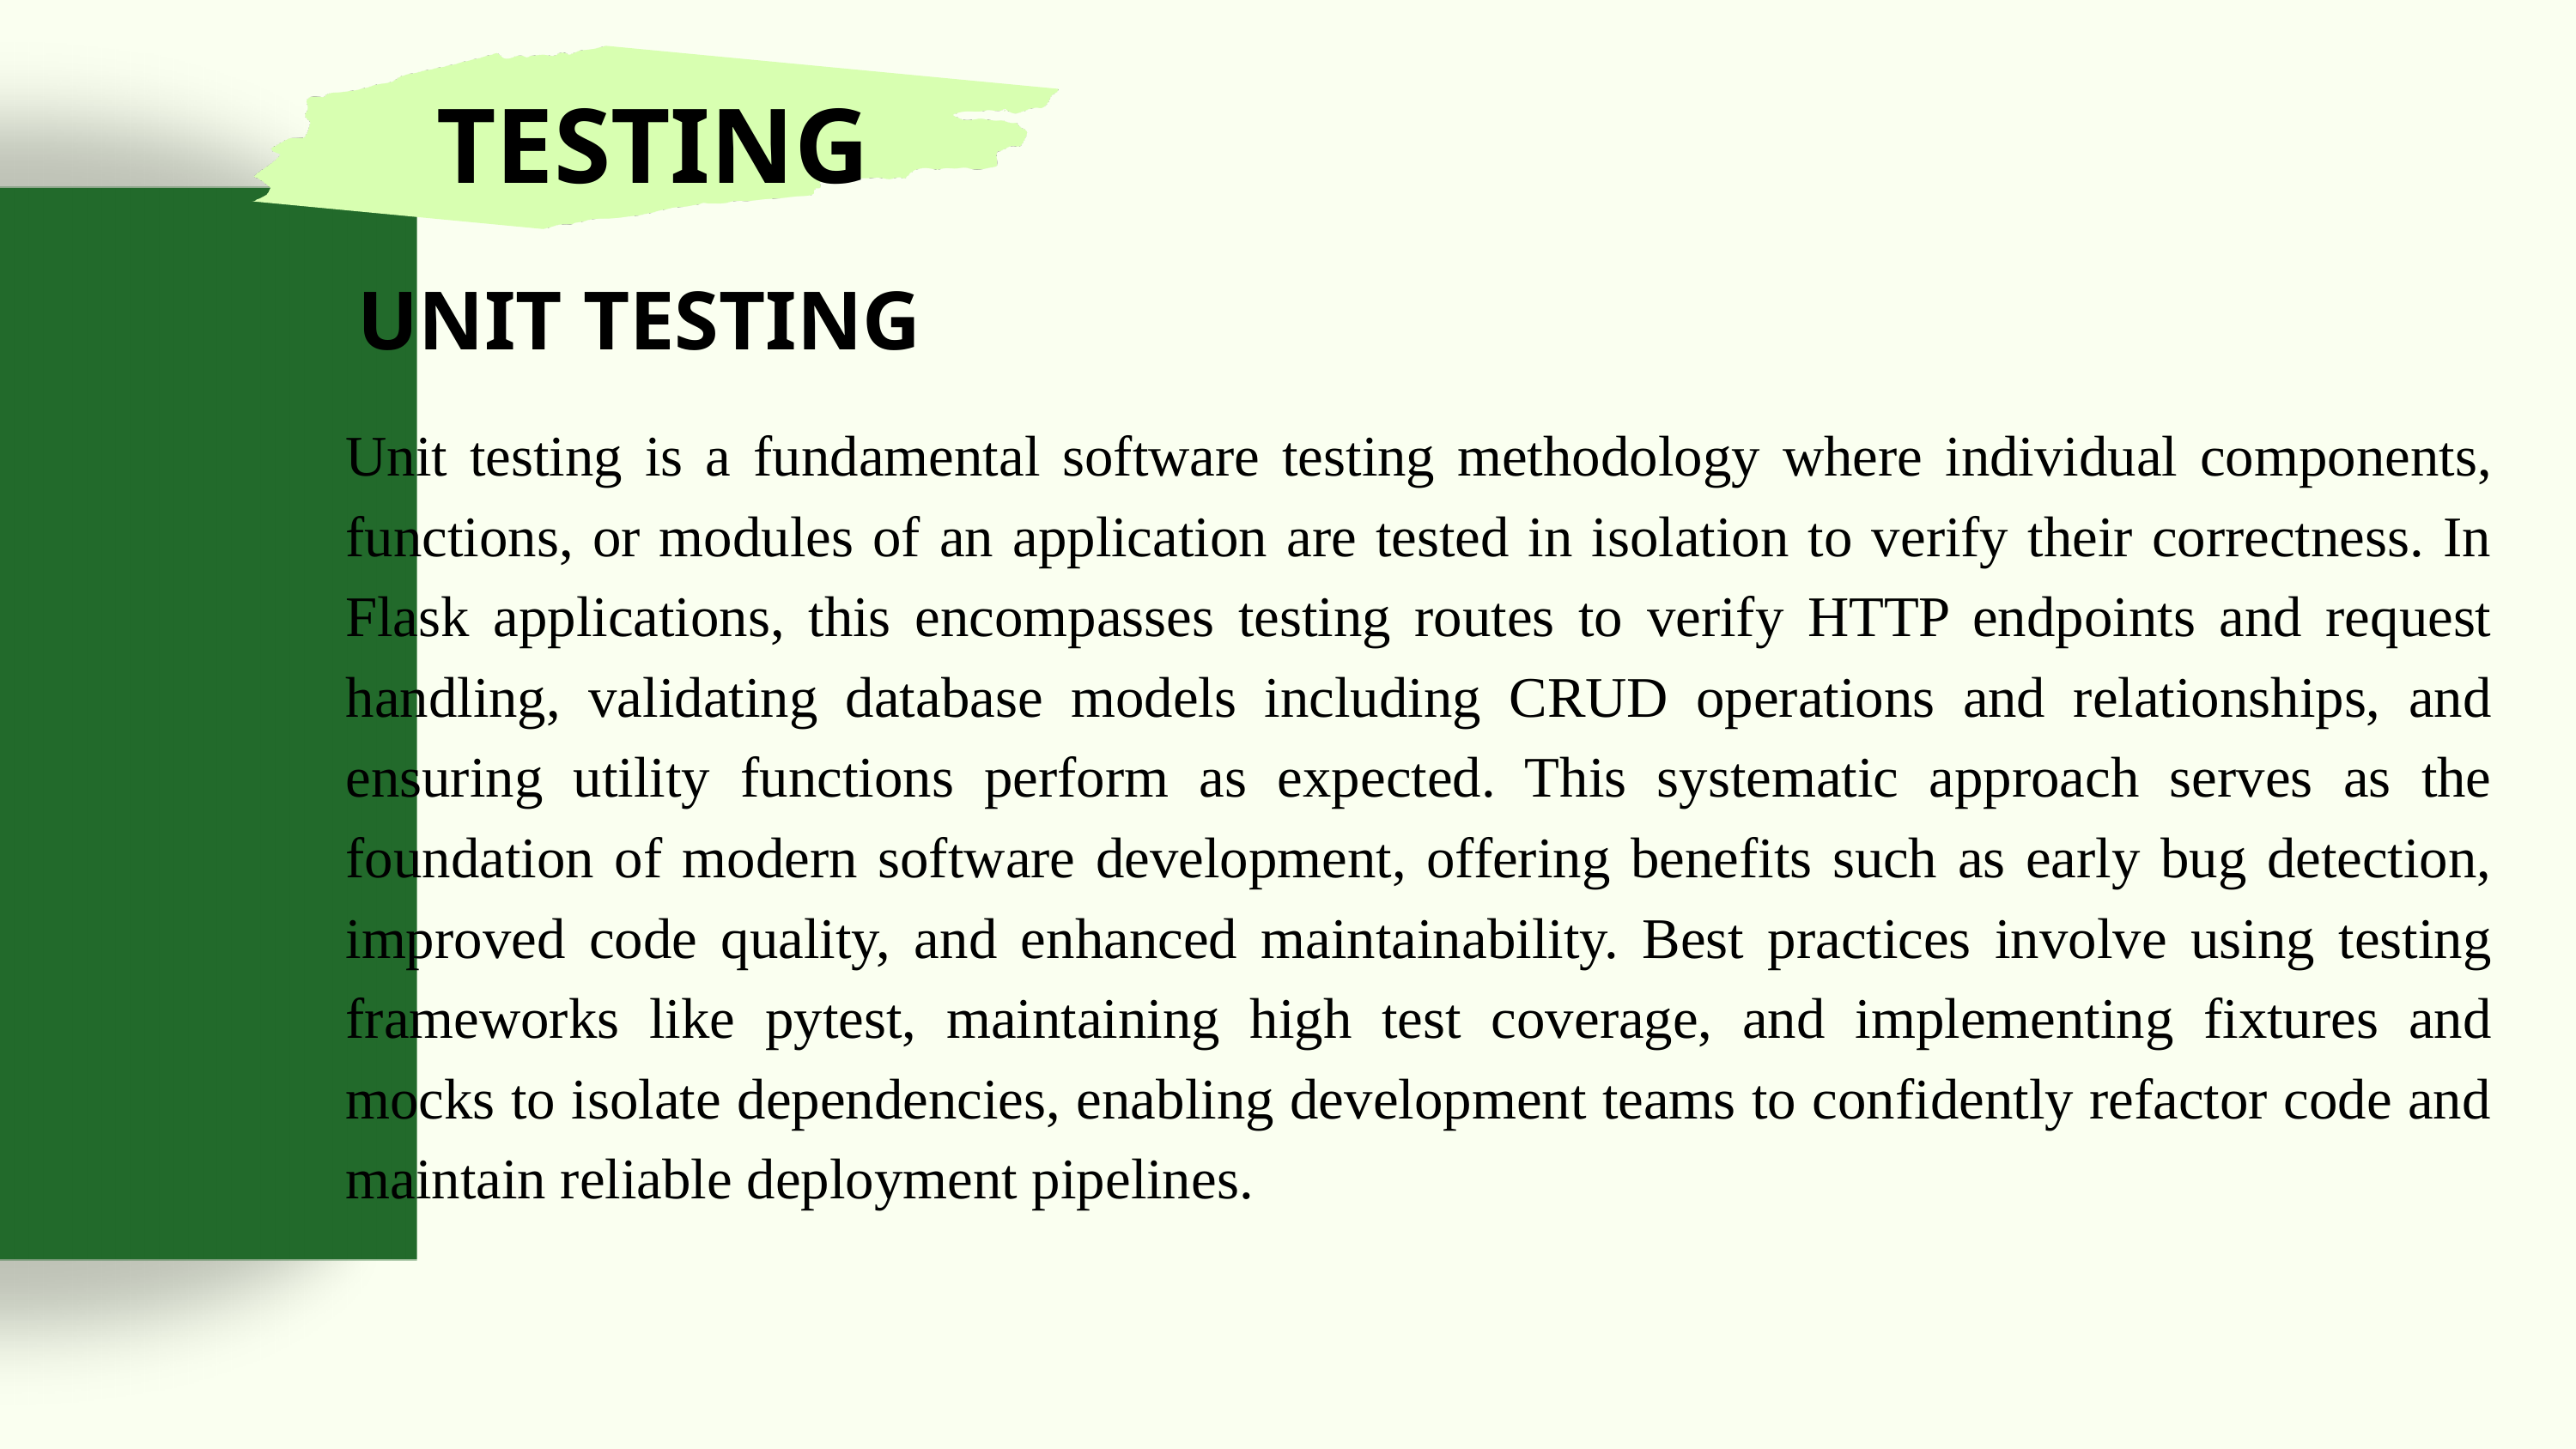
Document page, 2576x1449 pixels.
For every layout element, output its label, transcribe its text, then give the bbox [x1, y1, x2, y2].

text_box [0, 0, 434, 1449]
text_box Unit testing is a fundamental software testing methodology where individual components, functions, or modules of an application are tested in isolation to verify their correctness. In Flask applications, this encompasses testing routes to verify HTTP endpoints and request handling, validating database models including CRUD operations and relationships, and ensuring utility functions perform as expected. This systematic approach serves as the foundation of modern software development, offering benefits such as early bug detection, improved code quality, and enhanced maintainability. Best practices involve using testing frameworks like pytest, maintaining high test coverage, and implementing fixtures and mocks to isolate dependencies, enabling development teams to confidently refactor code and maintain reliable deployment pipelines. [345, 407, 2496, 1211]
text_box UNIT TESTING [298, 285, 981, 367]
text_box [237, 12, 1068, 278]
